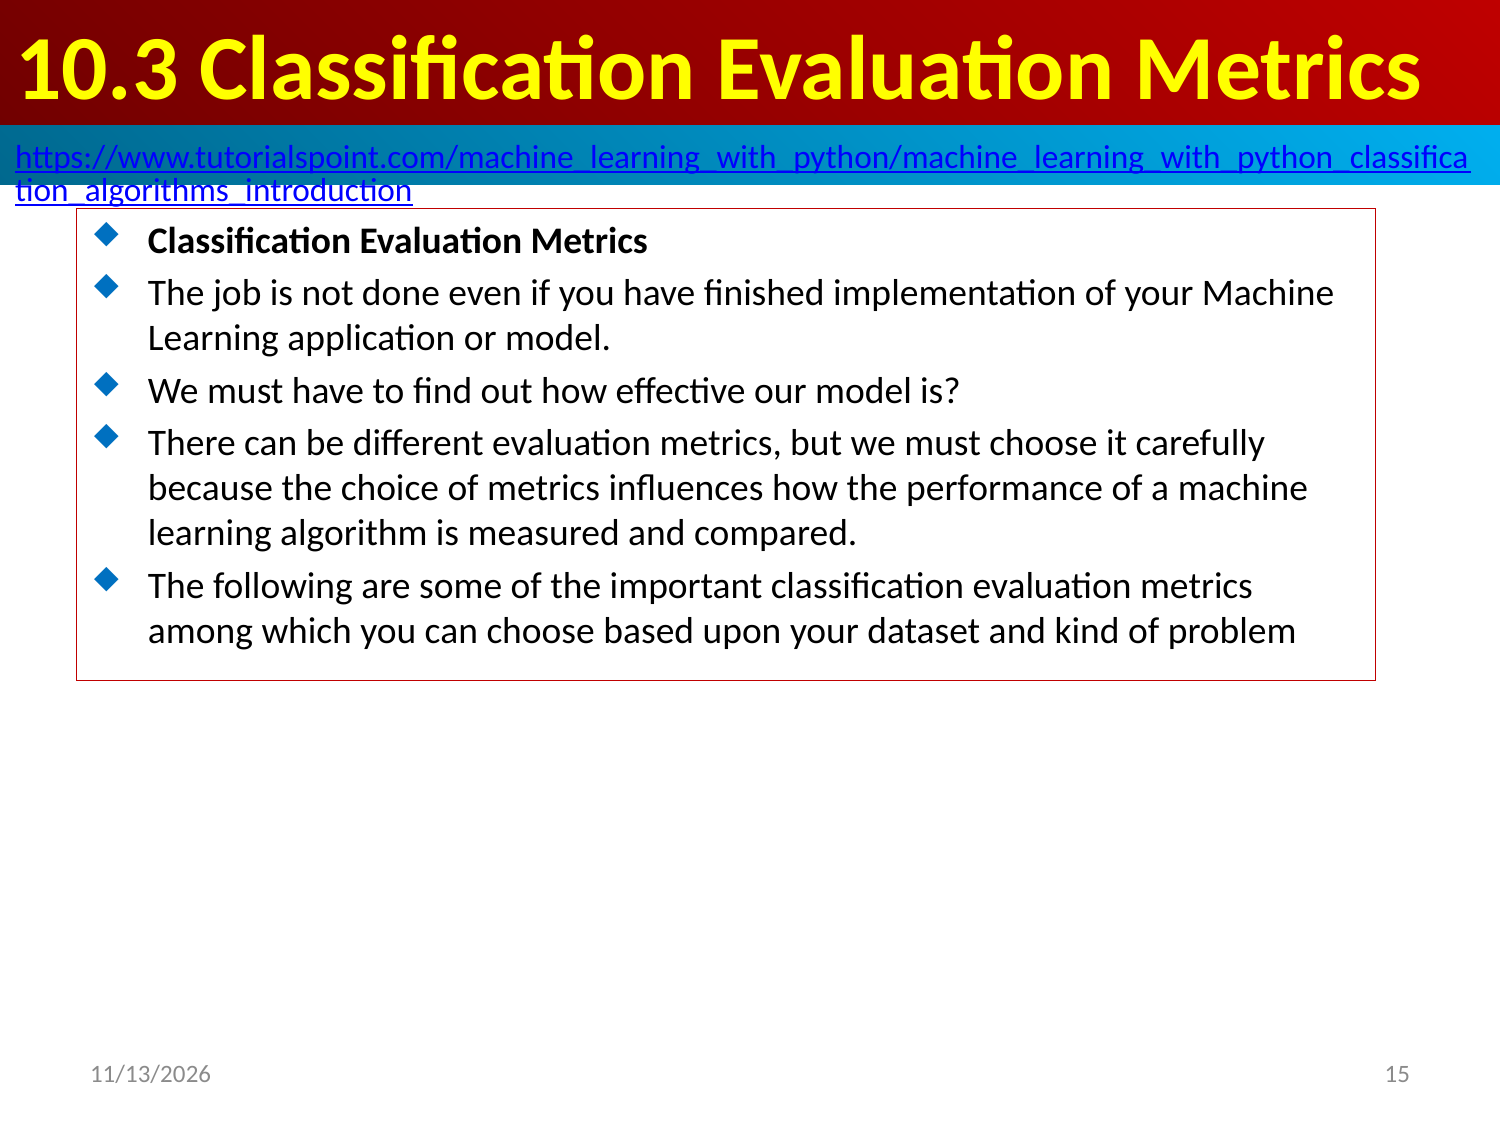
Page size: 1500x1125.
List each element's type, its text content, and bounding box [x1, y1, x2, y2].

slide_number 15 [1074, 1042, 1425, 1103]
subtitle Classification Evaluation Metrics The job is not done even if you have finished implementation of your Machine Learning application or model. We must have to find out how effective our model is? There can be different evaluation metrics, but we must choose it carefully because the choice of metrics influences how the performance of a machine learning algorithm is measured and compared. The following are some of the important classification evaluation metrics among which you can choose based upon your dataset and kind of problem [76, 208, 1376, 681]
text_box https://www.tutorialspoint.com/machine_learning_with_python/machine_learning_with_python_classification_algorithms_introduction [0, 125, 1500, 185]
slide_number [75, 1042, 425, 1103]
title 10.3 Classification Evaluation Metrics [0, 0, 1500, 125]
